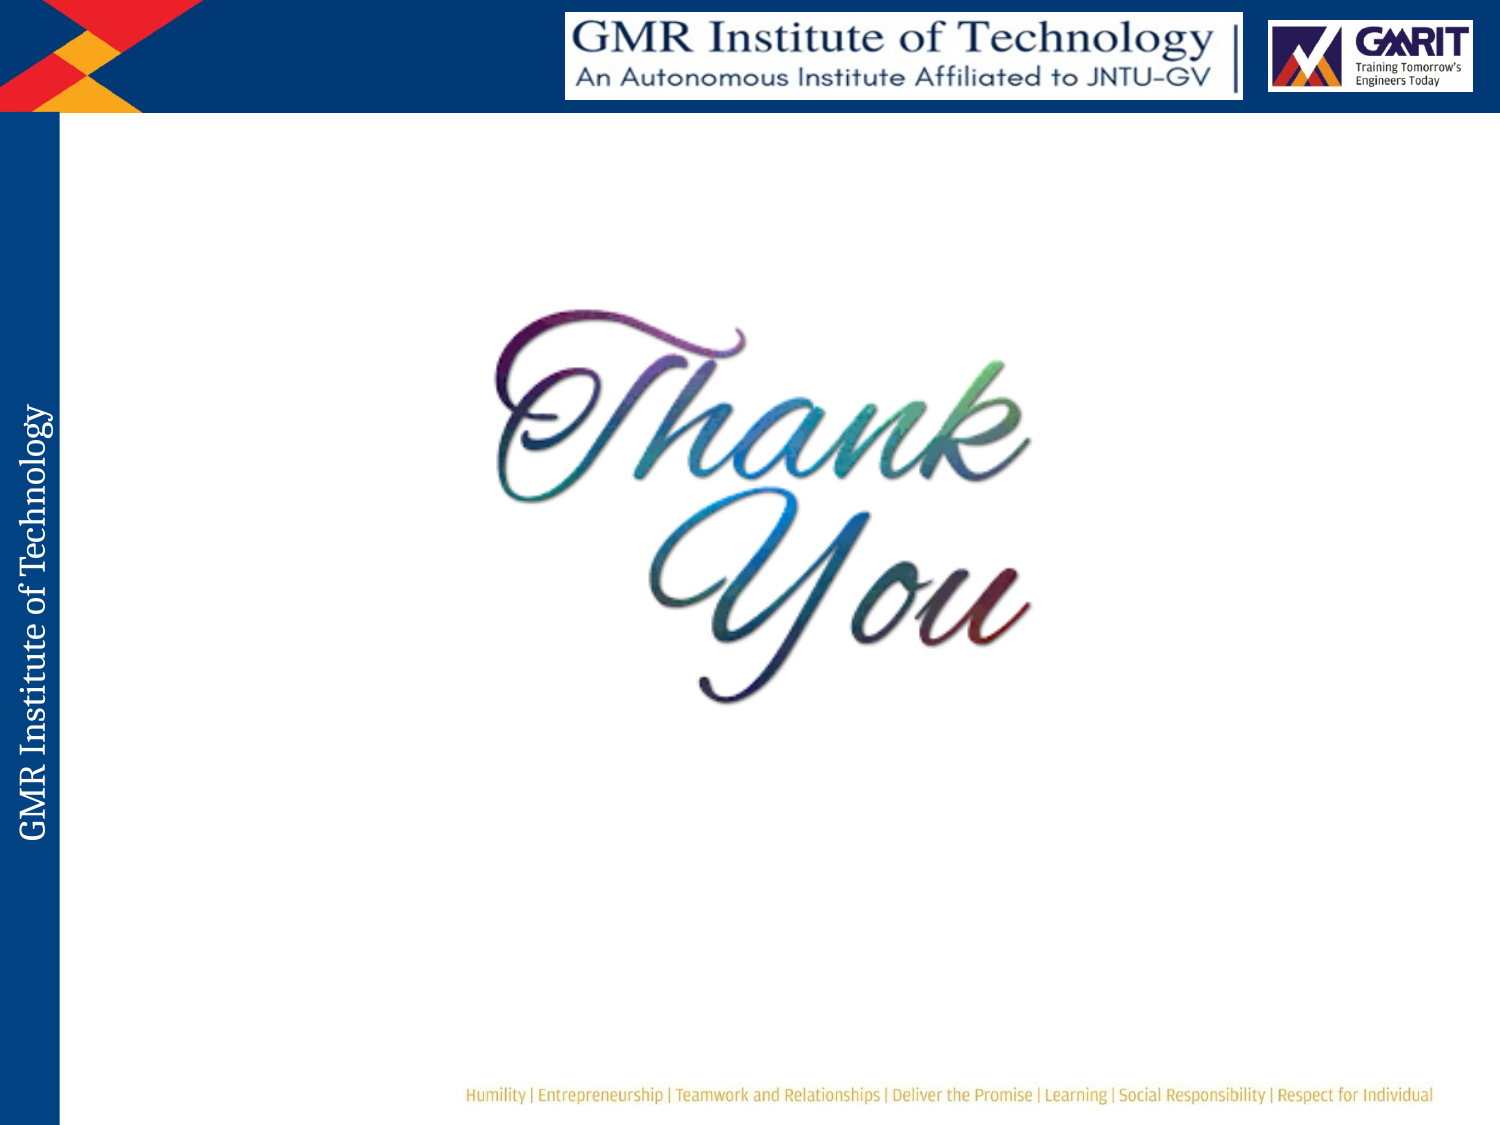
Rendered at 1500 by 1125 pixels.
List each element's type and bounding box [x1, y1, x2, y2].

picture [0, 0, 1500, 113]
picture [448, 278, 1076, 749]
picture [462, 1082, 1438, 1107]
